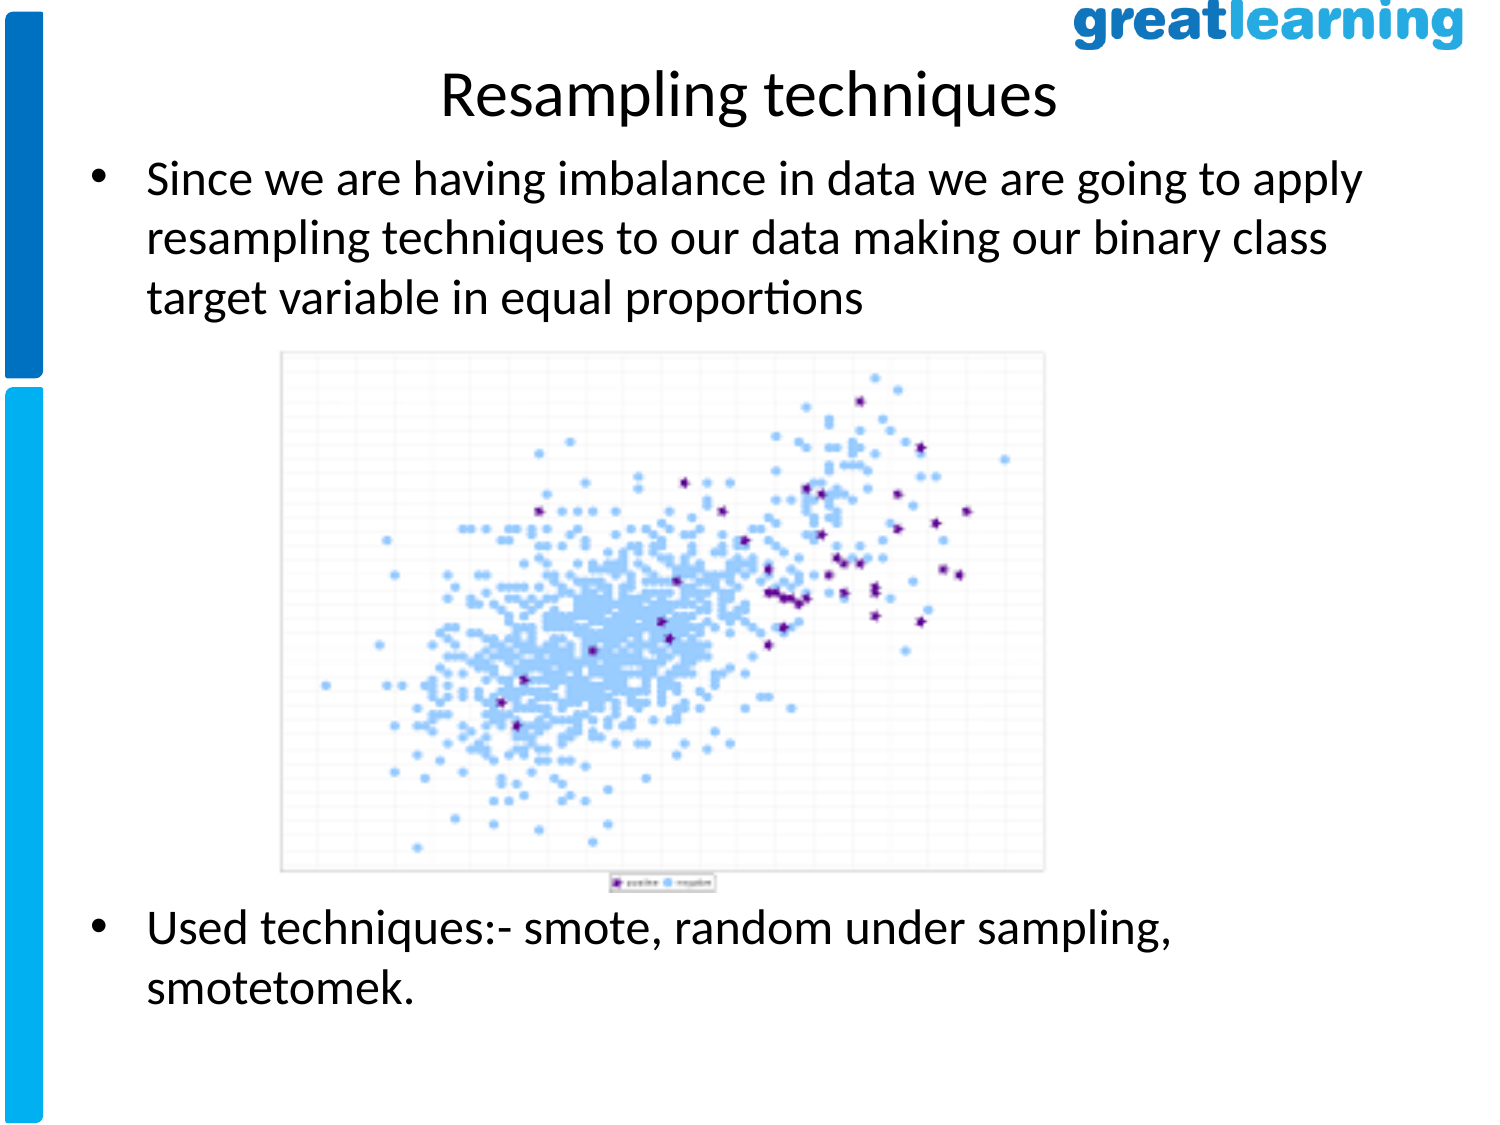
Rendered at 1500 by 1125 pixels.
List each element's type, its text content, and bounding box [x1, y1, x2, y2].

picture [1074, 0, 1463, 50]
title Resampling techniques [75, 42, 1425, 137]
picture [274, 349, 1051, 894]
list Since we are having imbalance in data we are going to apply resampling techniques to our data making our binary class target variable in equal proportions Used techniques:- smote, random under sampling, smotetomek. [75, 137, 1425, 1100]
